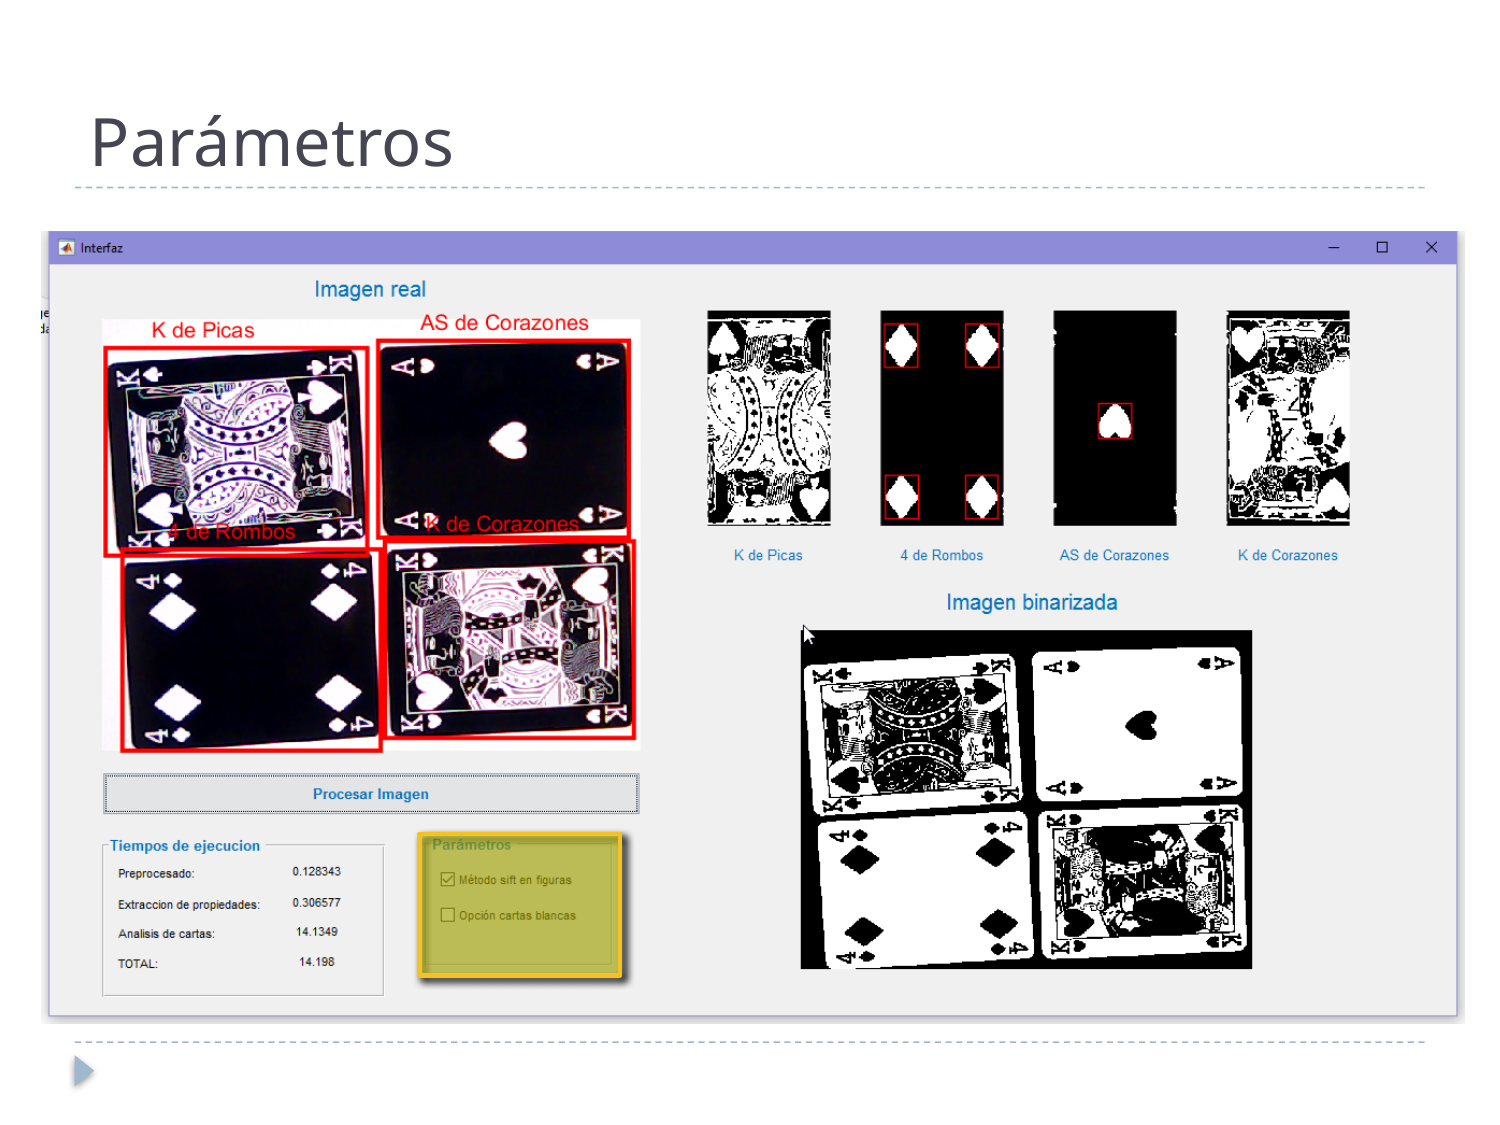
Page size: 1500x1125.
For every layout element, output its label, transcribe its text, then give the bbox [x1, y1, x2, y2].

picture [40, 231, 1465, 1024]
title Parámetros [75, 24, 1425, 188]
